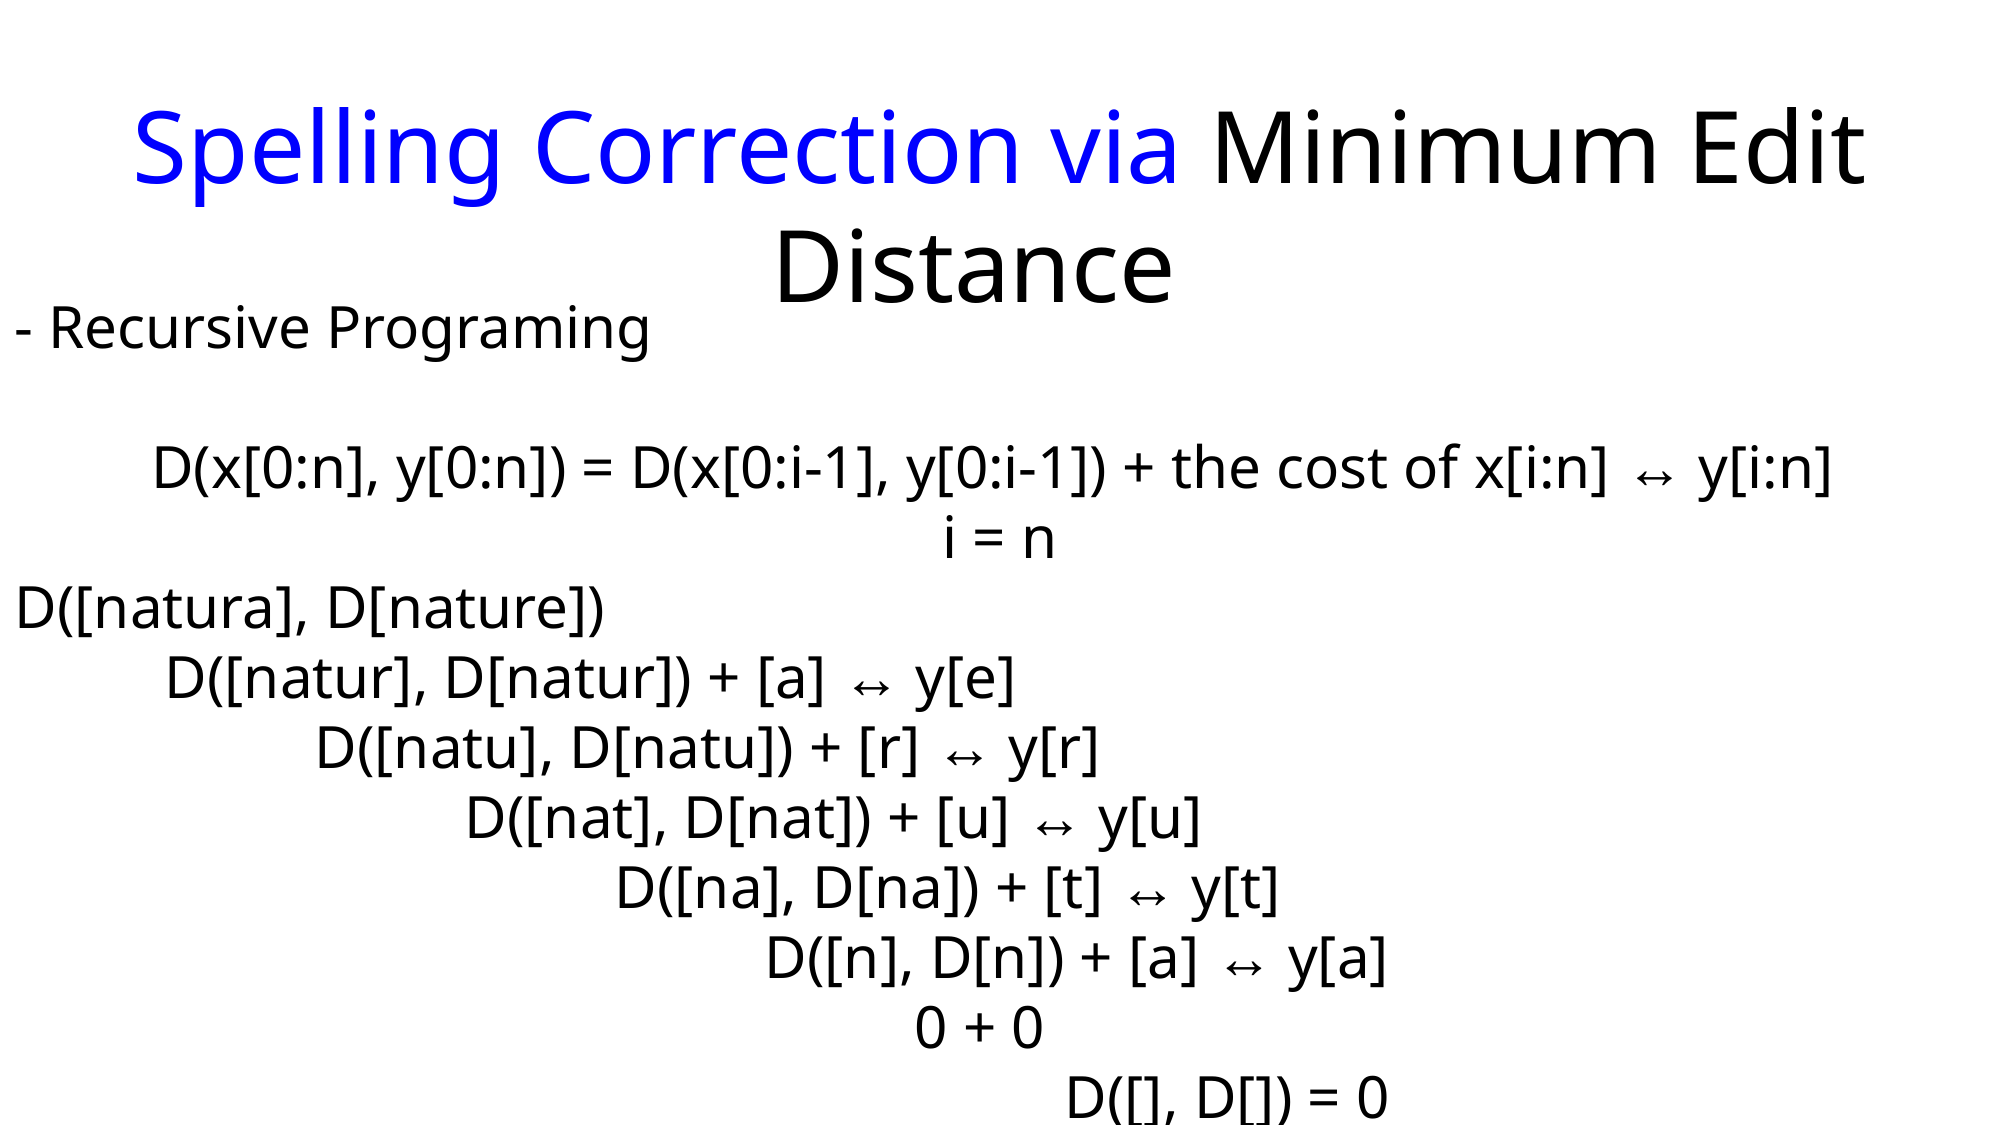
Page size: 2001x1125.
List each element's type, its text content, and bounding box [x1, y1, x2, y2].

text_box - Recursive Programing D(x[0:n], y[0:n]) = D(x[0:i-1], y[0:i-1]) + the cost of x[i:n] ↔ y[i:n] i = n D([natura], D[nature]) D([natur], D[natur]) + [a] ↔ y[e] D([natu], D[natu]) + [r] ↔ y[r] D([nat], D[nat]) + [u] ↔ y[u] D([na], D[na]) + [t] ↔ y[t] D([n], D[n]) + [a] ↔ y[a] 0 + 0 D([], D[]) = 0 [0, 282, 2000, 1125]
text_box Spelling Correction via Minimum Edit Distance [0, 75, 2000, 282]
